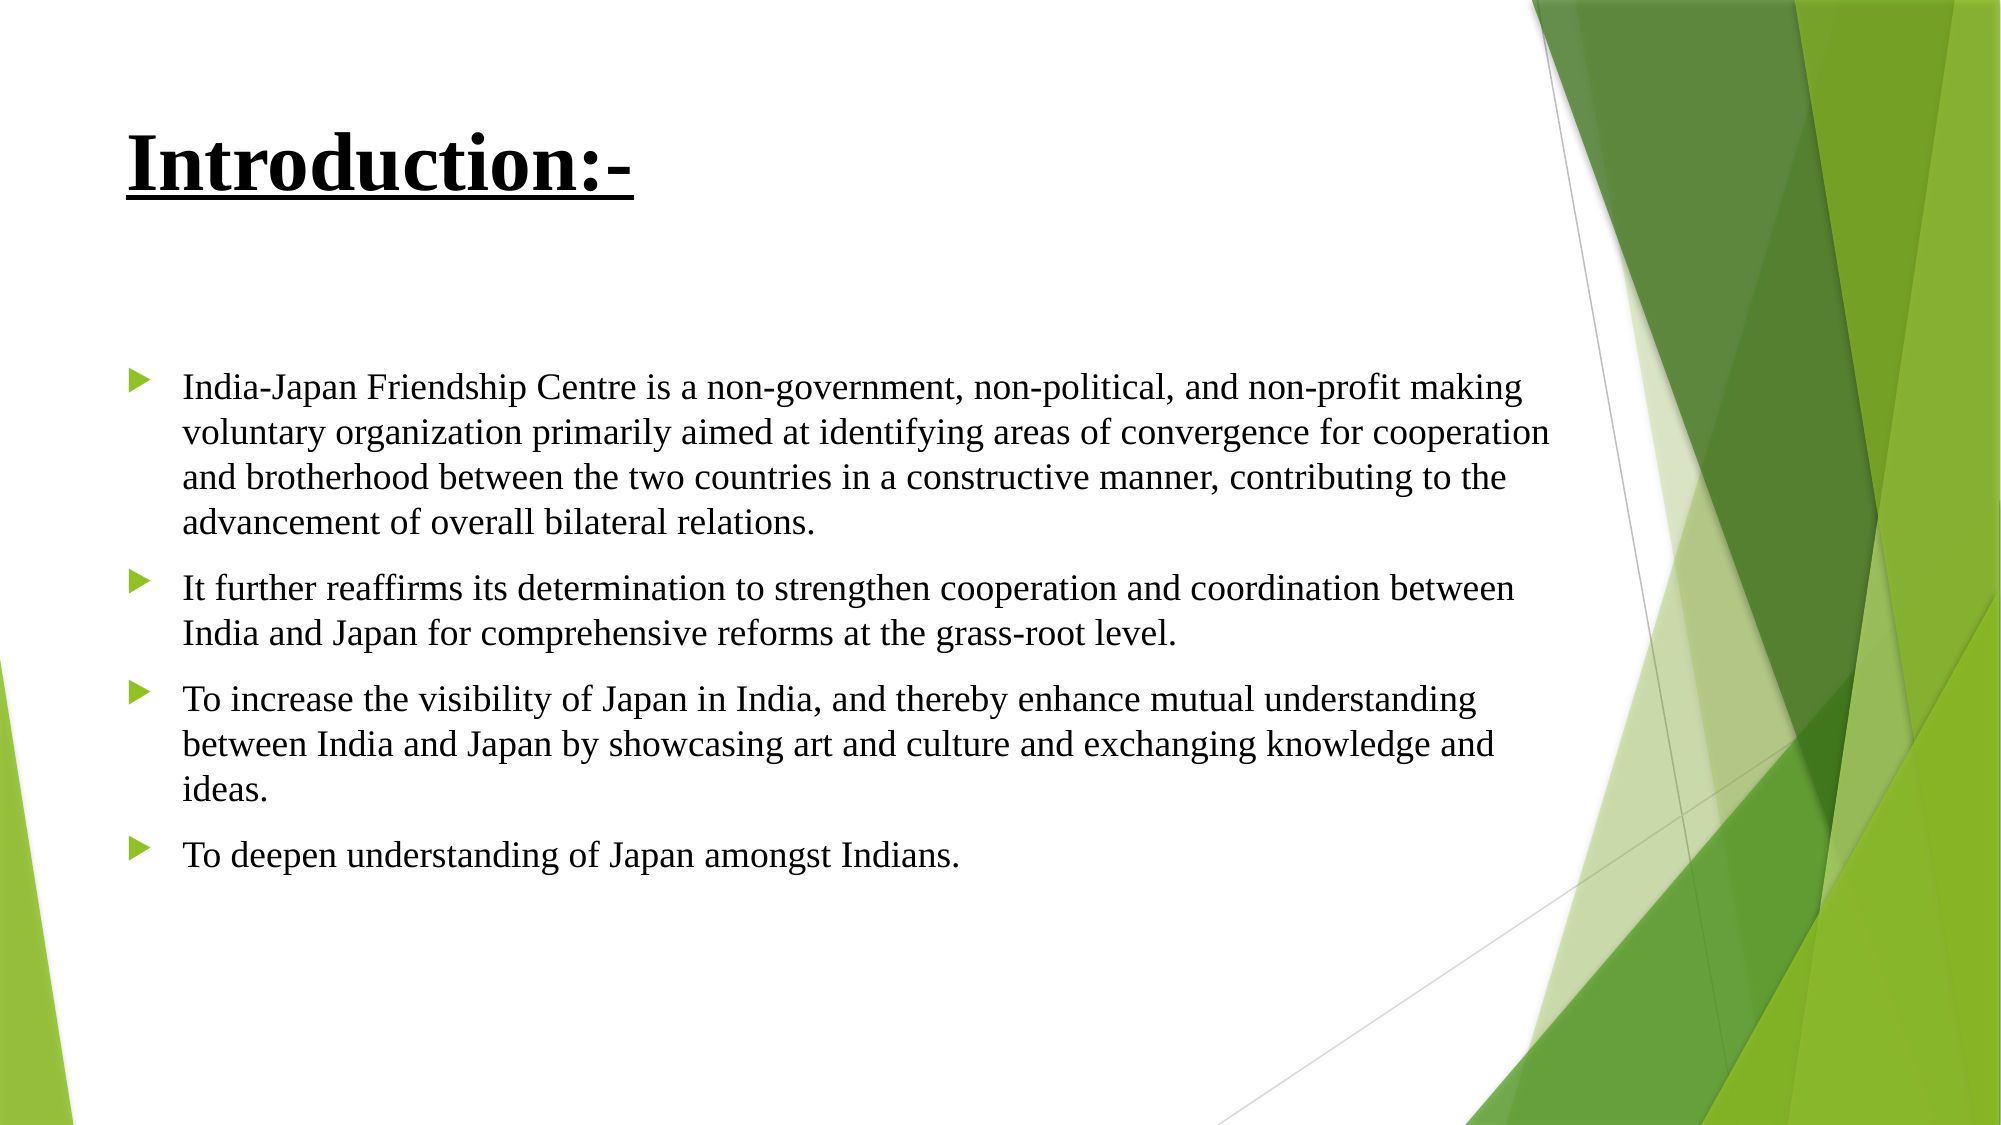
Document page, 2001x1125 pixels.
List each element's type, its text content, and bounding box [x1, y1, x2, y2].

list India-Japan Friendship Centre is a non-government, non-political, and non-profit making voluntary organization primarily aimed at identifying areas of convergence for cooperation and brotherhood between the two countries in a constructive manner, contributing to the advancement of overall bilateral relations. It further reaffirms its determination to strengthen cooperation and coordination between India and Japan for comprehensive reforms at the grass-root level. To increase the visibility of Japan in India, and thereby enhance mutual understanding between India and Japan by showcasing art and culture and exchanging knowledge and ideas. To deepen understanding of Japan amongst Indians. [111, 354, 1574, 1092]
title Introduction:- [111, 99, 1522, 317]
